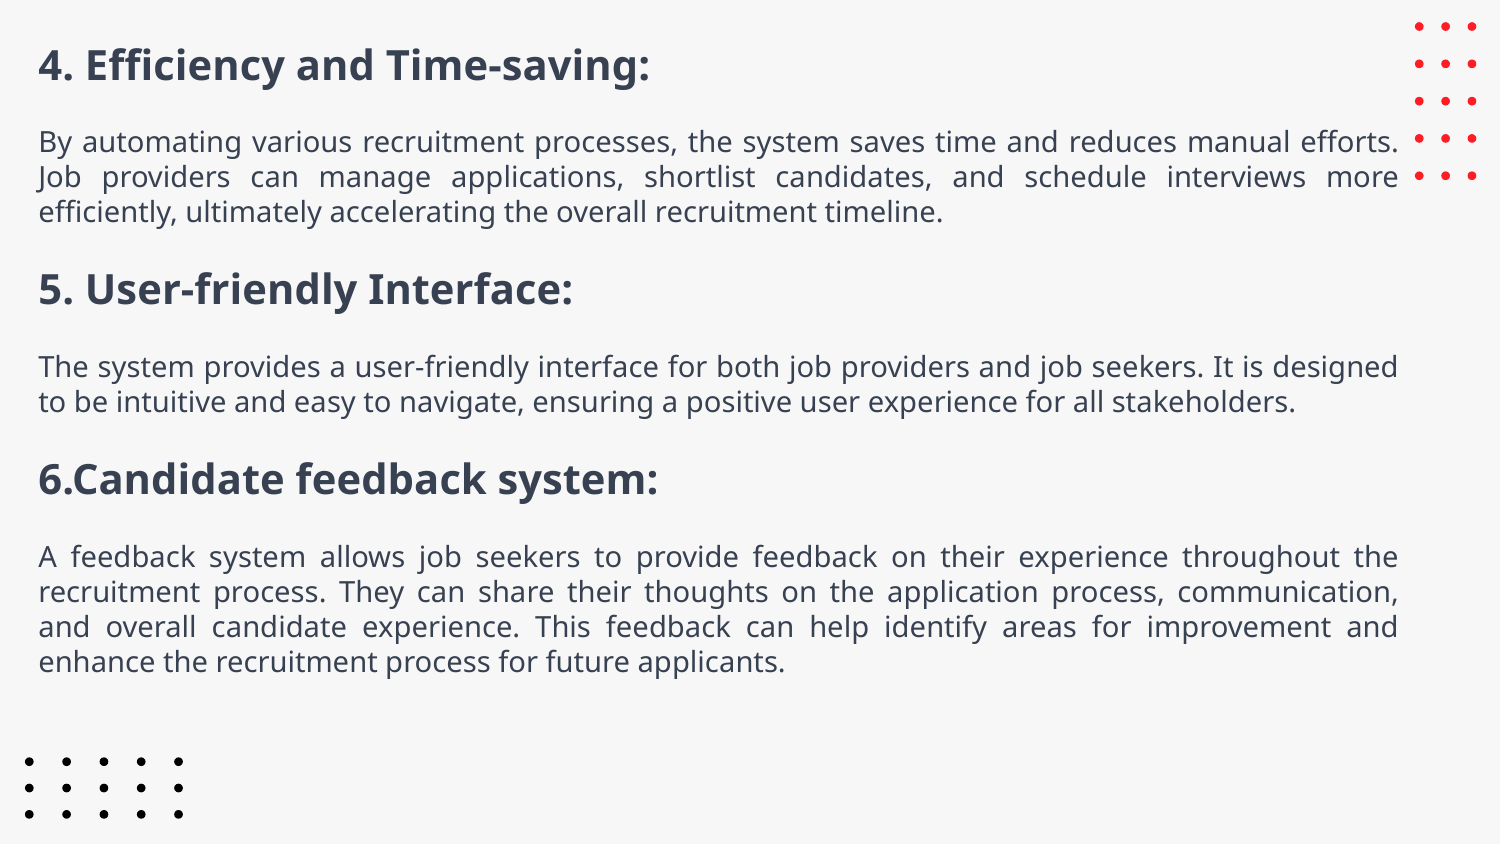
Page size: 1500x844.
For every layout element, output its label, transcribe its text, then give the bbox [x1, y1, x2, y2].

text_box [1414, 21, 1477, 181]
text_box 4. Efficiency and Time-saving: By automating various recruitment processes, the system saves time and reduces manual efforts. Job providers can manage applications, shortlist candidates, and schedule interviews more efficiently, ultimately accelerating the overall recruitment timeline. 5. User-friendly Interface: The system provides a user-friendly interface for both job providers and job seekers. It is designed to be intuitive and easy to navigate, ensuring a positive user experience for all stakeholders. 6.Candidate feedback system: A feedback system allows job seekers to provide feedback on their experience throughout the recruitment process. They can share their thoughts on the application process, communication, and overall candidate experience. This feedback can help identify areas for improvement and enhance the recruitment process for future applicants. [23, 30, 1415, 844]
